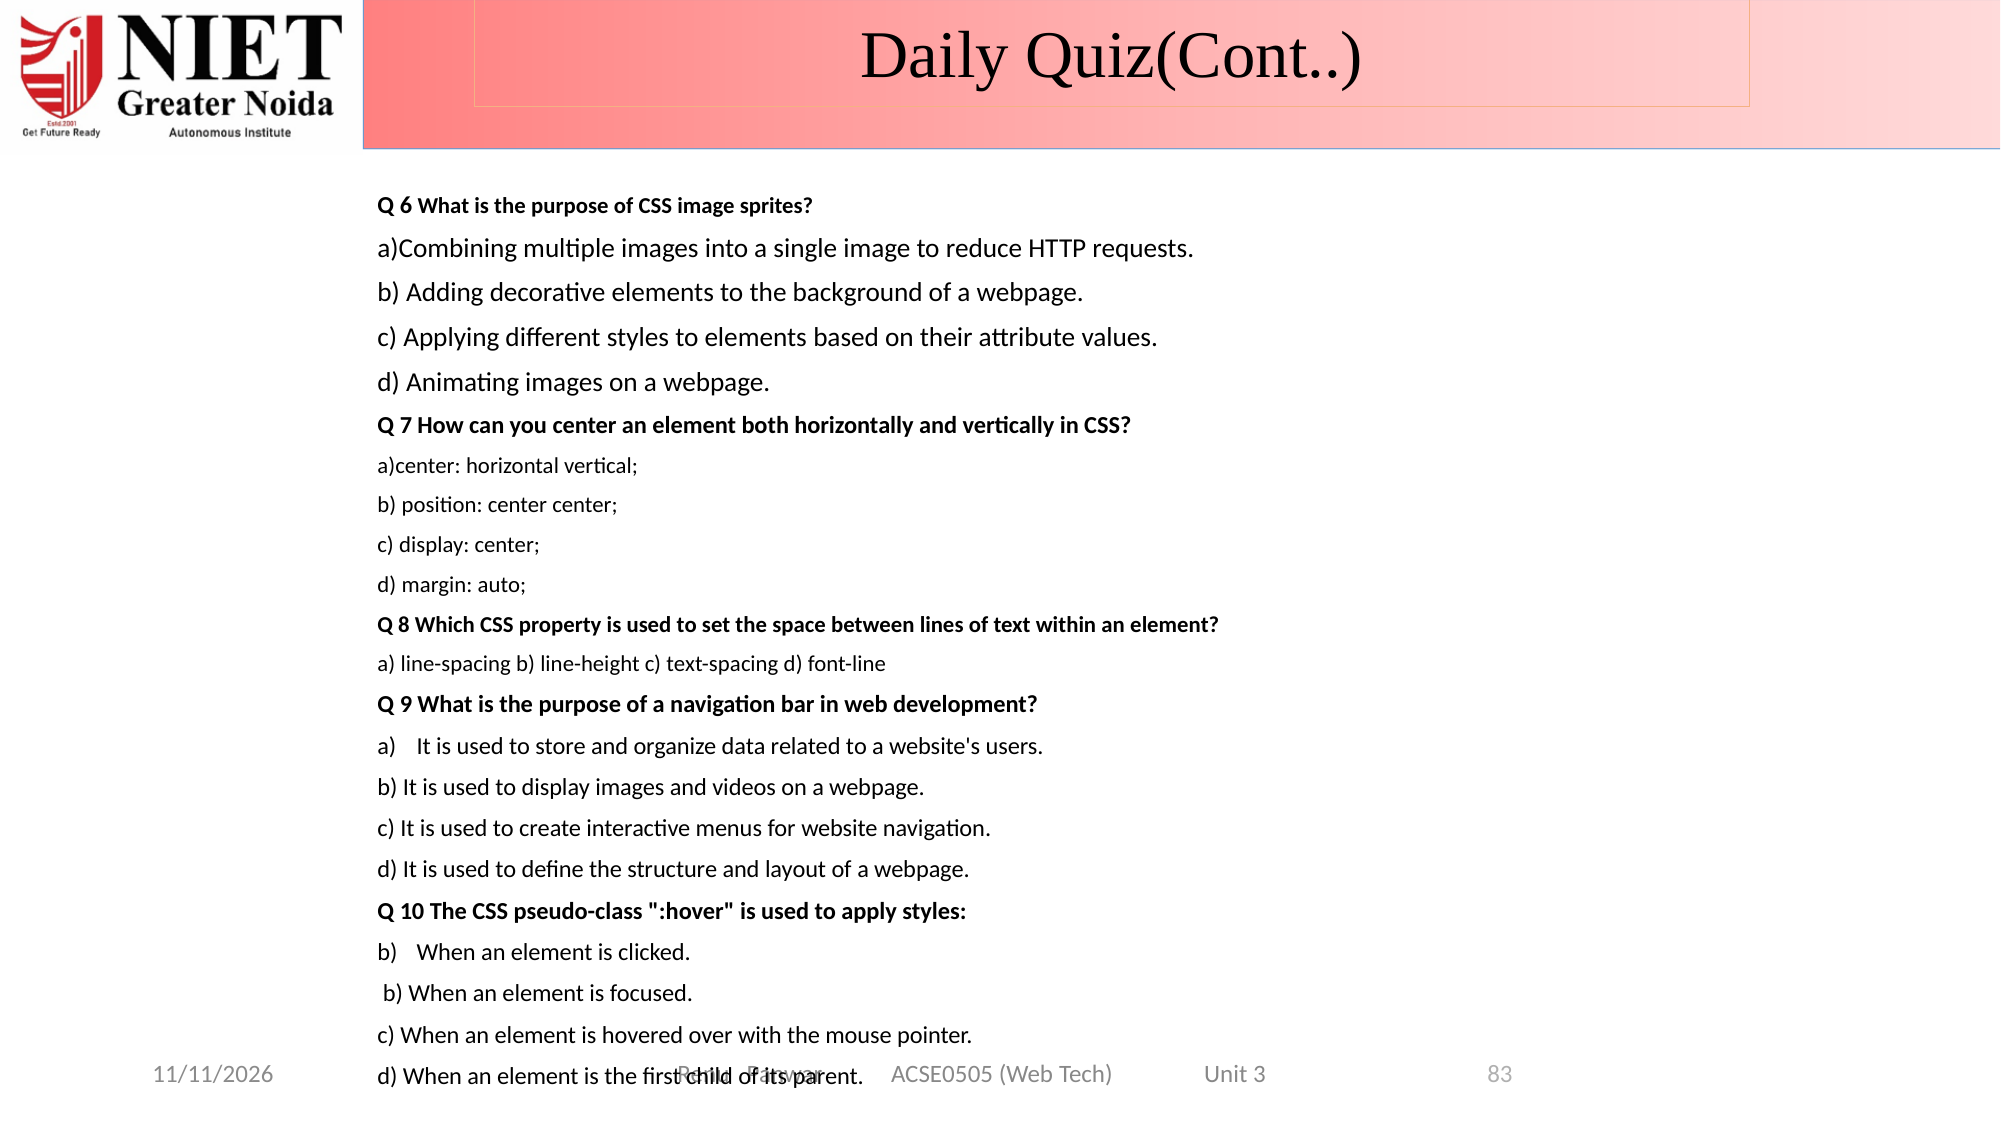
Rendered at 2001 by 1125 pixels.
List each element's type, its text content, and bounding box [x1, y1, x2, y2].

slide_number 08-Jan-25 [137, 1042, 362, 1103]
text_box Daily Quiz(Cont..) [474, 0, 1750, 107]
picture [0, 0, 2001, 1125]
list Q 6 What is the purpose of CSS image sprites? a)Combining multiple images into a single image to reduce HTTP requests. b) Adding decorative elements to the background of a webpage. c) Applying different styles to elements based on their attribute values. d) Animating images on a webpage. Q 7 How can you center an element both horizontally and vertically in CSS? a)center: horizontal vertical; b) position: center center; c) display: center; d) margin: auto; Q 8 Which CSS property is used to set the space between lines of text within an element? a) line-spacing b) line-height c) text-spacing d) font-line Q 9 What is the purpose of a navigation bar in web development? It is used to store and organize data related to a website's users. b) It is used to display images and videos on a webpage. c) It is used to create interactive menus for website navigation. d) It is used to define the structure and layout of a webpage. Q 10 The CSS pseudo-class ":hover" is used to apply styles: When an element is clicked. b) When an element is focused. c) When an element is hovered over with the mouse pointer. d) When an element is the first child of its parent. [362, 184, 1713, 1103]
